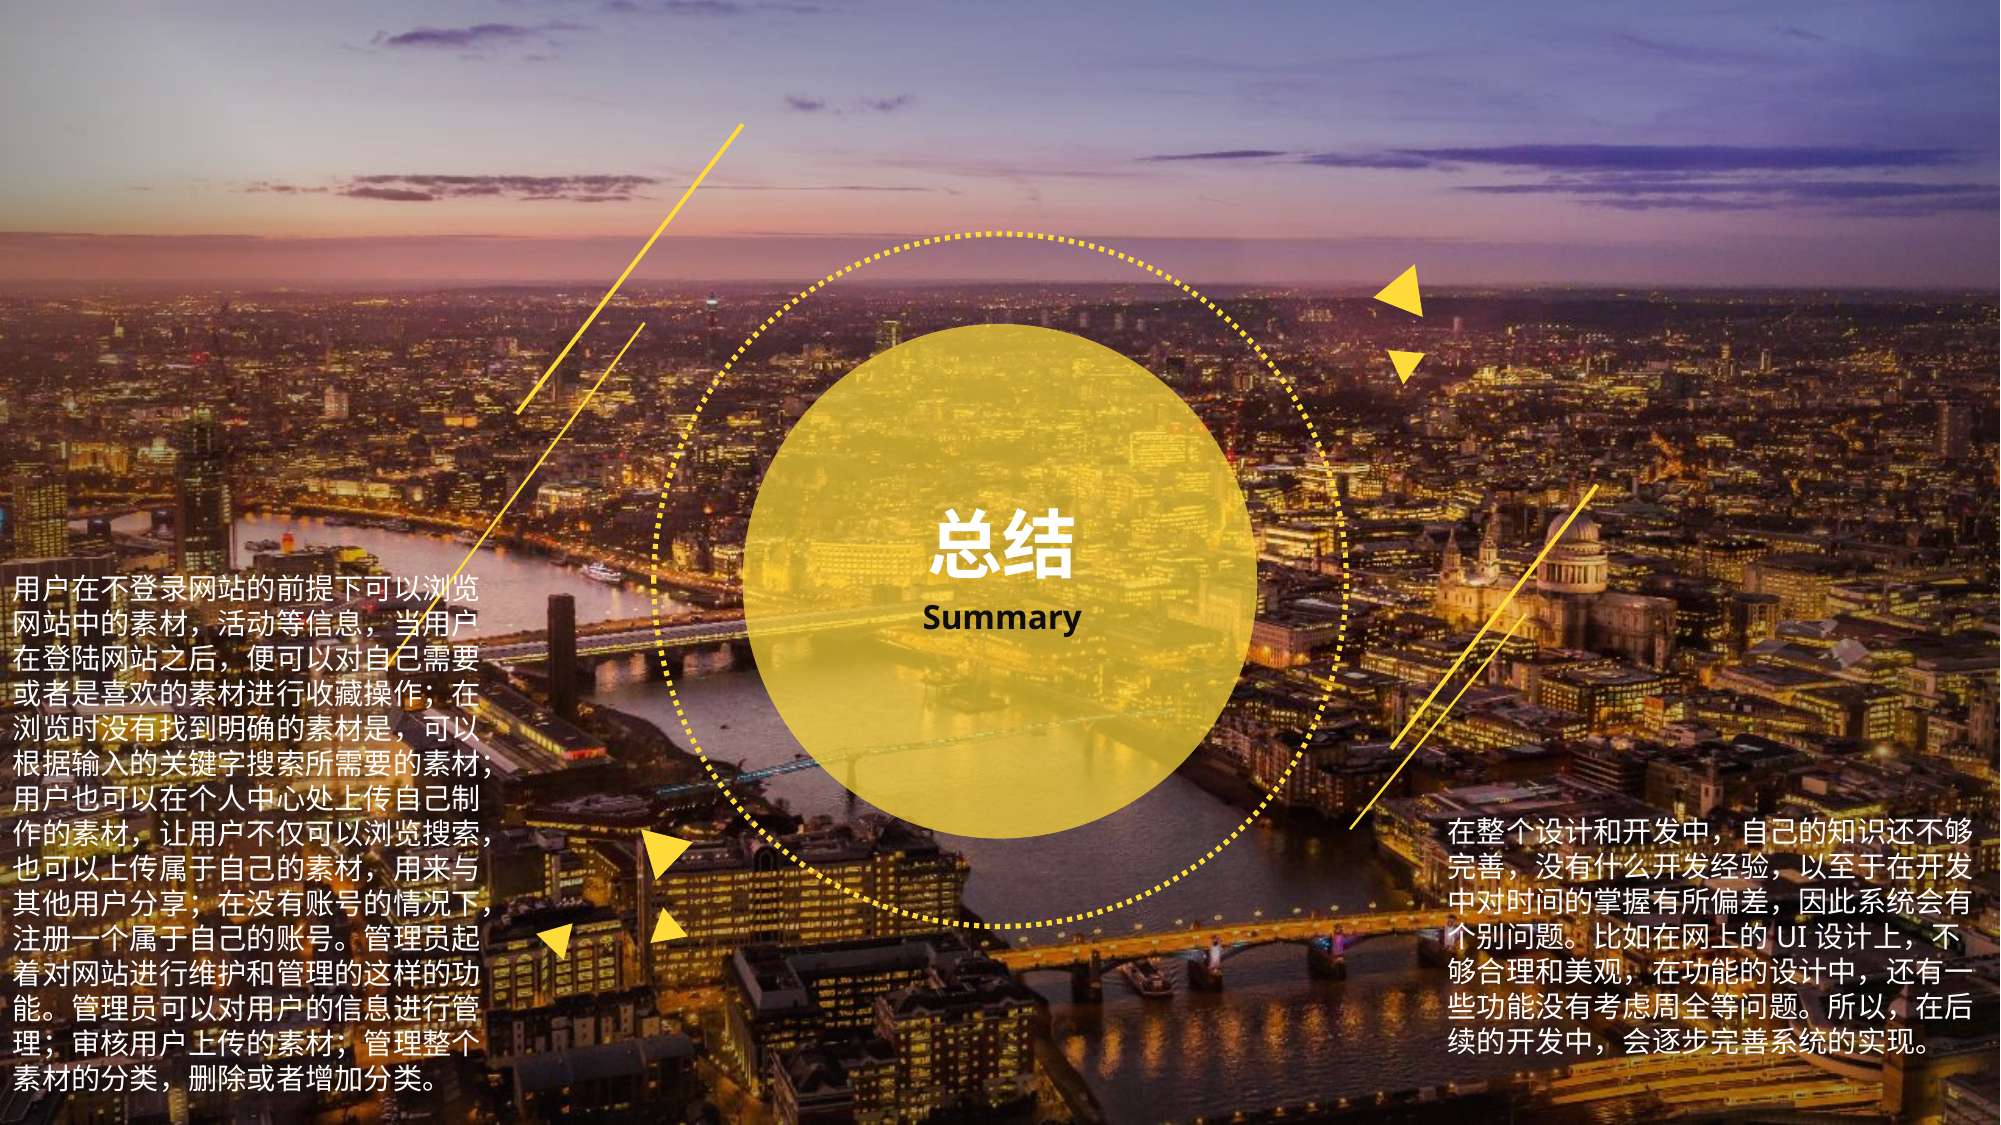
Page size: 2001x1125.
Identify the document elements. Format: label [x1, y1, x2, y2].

text_box [516, 124, 743, 414]
picture [0, 0, 2000, 1125]
text_box [1350, 613, 1527, 830]
text_box [1391, 484, 1598, 749]
text_box [384, 322, 645, 670]
